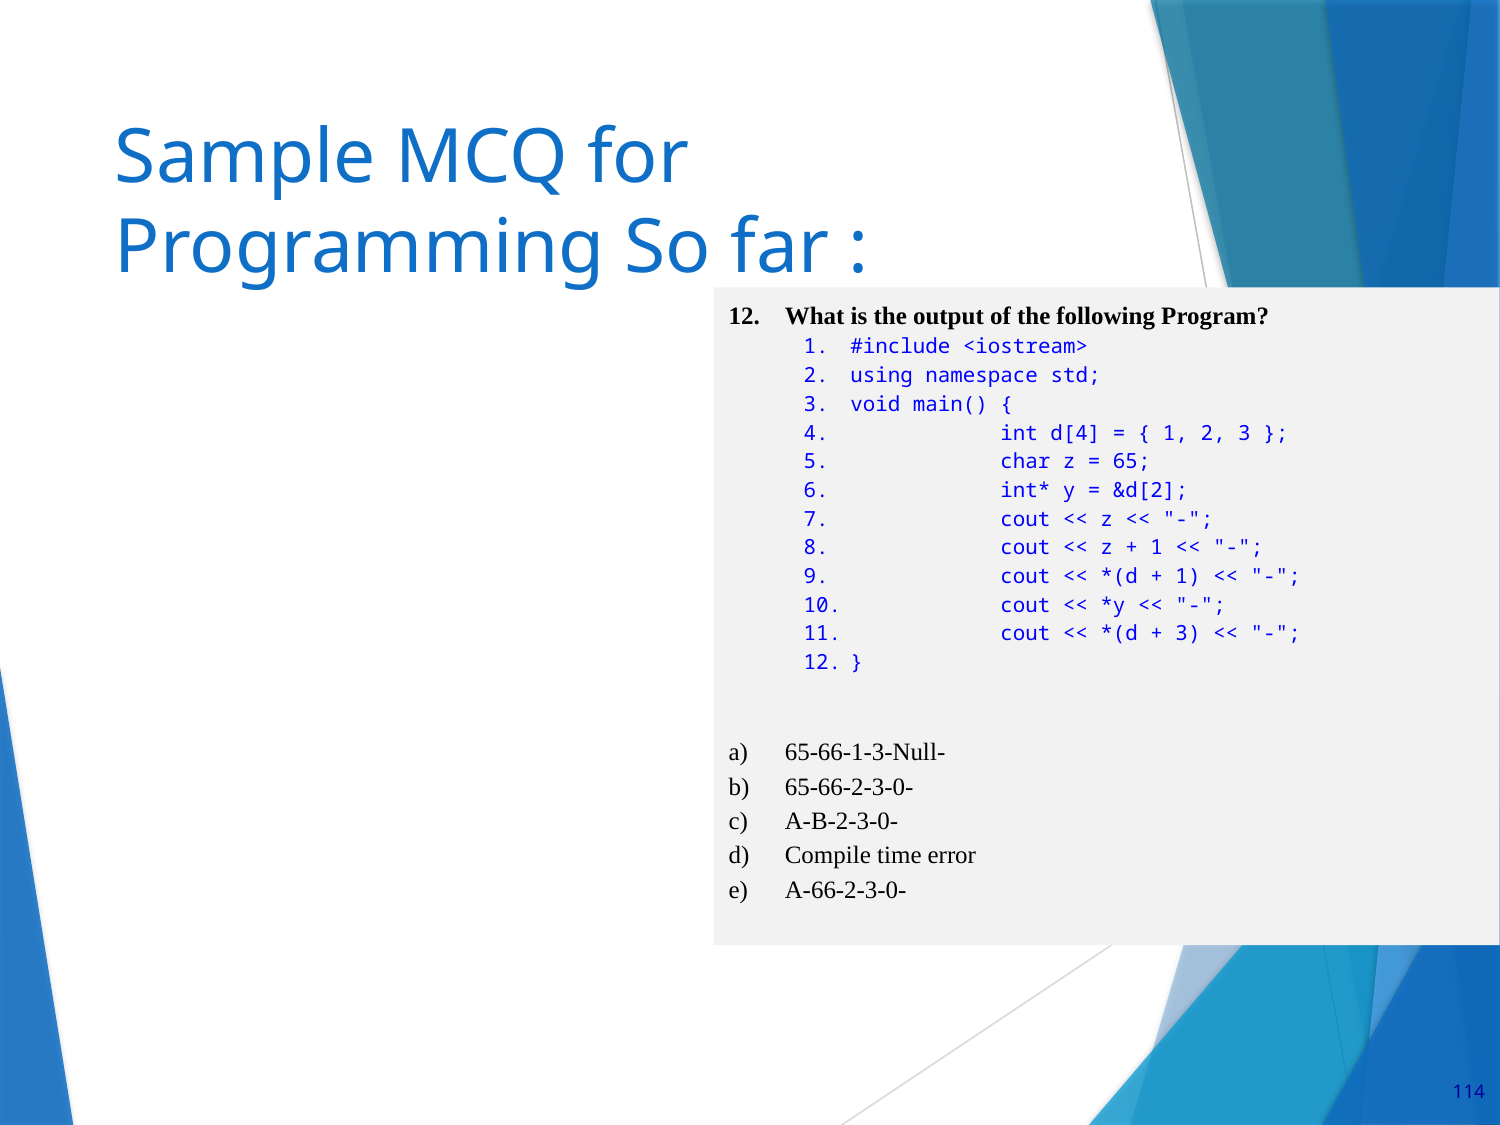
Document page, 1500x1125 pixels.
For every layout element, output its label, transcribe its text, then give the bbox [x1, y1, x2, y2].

text_box What is the output of the following Program? #include <iostream> using namespace std; void main() { int d[4] = { 1, 2, 3 }; char z = 65; int* y = &d[2]; cout << z << "-"; cout << z + 1 << "-"; cout << *(d + 1) << "-"; cout << *y << "-"; cout << *(d + 3) << "-"; } 65-66-1-3-Null- 65-66-2-3-0- A-B-2-3-0- Compile time error A-66-2-3-0- [713, 287, 1500, 946]
title Sample MCQ for Programming So far : [99, 99, 1142, 317]
slide_number 114 [1415, 1062, 1500, 1123]
